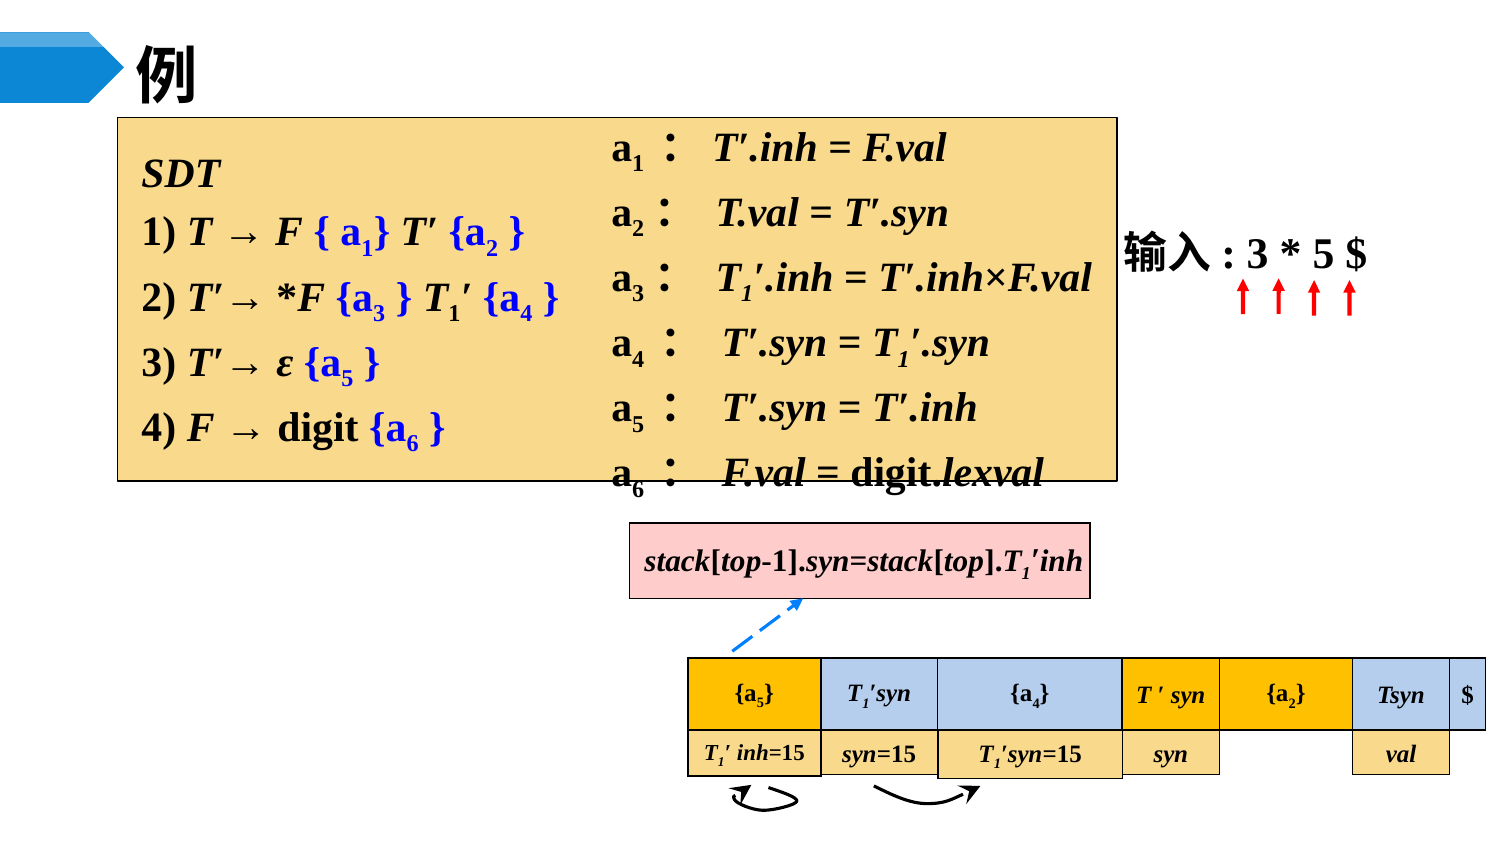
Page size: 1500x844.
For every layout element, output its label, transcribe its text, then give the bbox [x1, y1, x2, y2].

text_box T ′ syn [1122, 657, 1220, 729]
text_box val [1352, 729, 1450, 775]
text_box [1236, 278, 1250, 315]
text_box [788, 598, 804, 611]
text_box {a4} [938, 657, 1122, 729]
text_box T1′syn [821, 657, 938, 729]
text_box T1′syn=15 [937, 729, 1123, 779]
text_box [1343, 285, 1356, 316]
title 例 [123, 43, 1425, 103]
text_box Tsyn [1353, 657, 1449, 729]
text_box [728, 784, 799, 812]
text_box {a5} [687, 657, 821, 730]
text_box syn=15 [820, 729, 937, 775]
text_box {a2} [1220, 657, 1353, 730]
text_box [873, 785, 981, 805]
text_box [117, 111, 1118, 482]
text_box syn [1123, 729, 1220, 775]
text_box 输入: 3 * 5 $ [1122, 217, 1445, 285]
text_box [1272, 285, 1285, 314]
text_box T1′ inh=15 [687, 730, 821, 776]
text_box stack[top-1].syn=stack[top].T1′inh [629, 523, 1090, 599]
text_box [1307, 285, 1321, 316]
text_box $ [1449, 657, 1486, 730]
